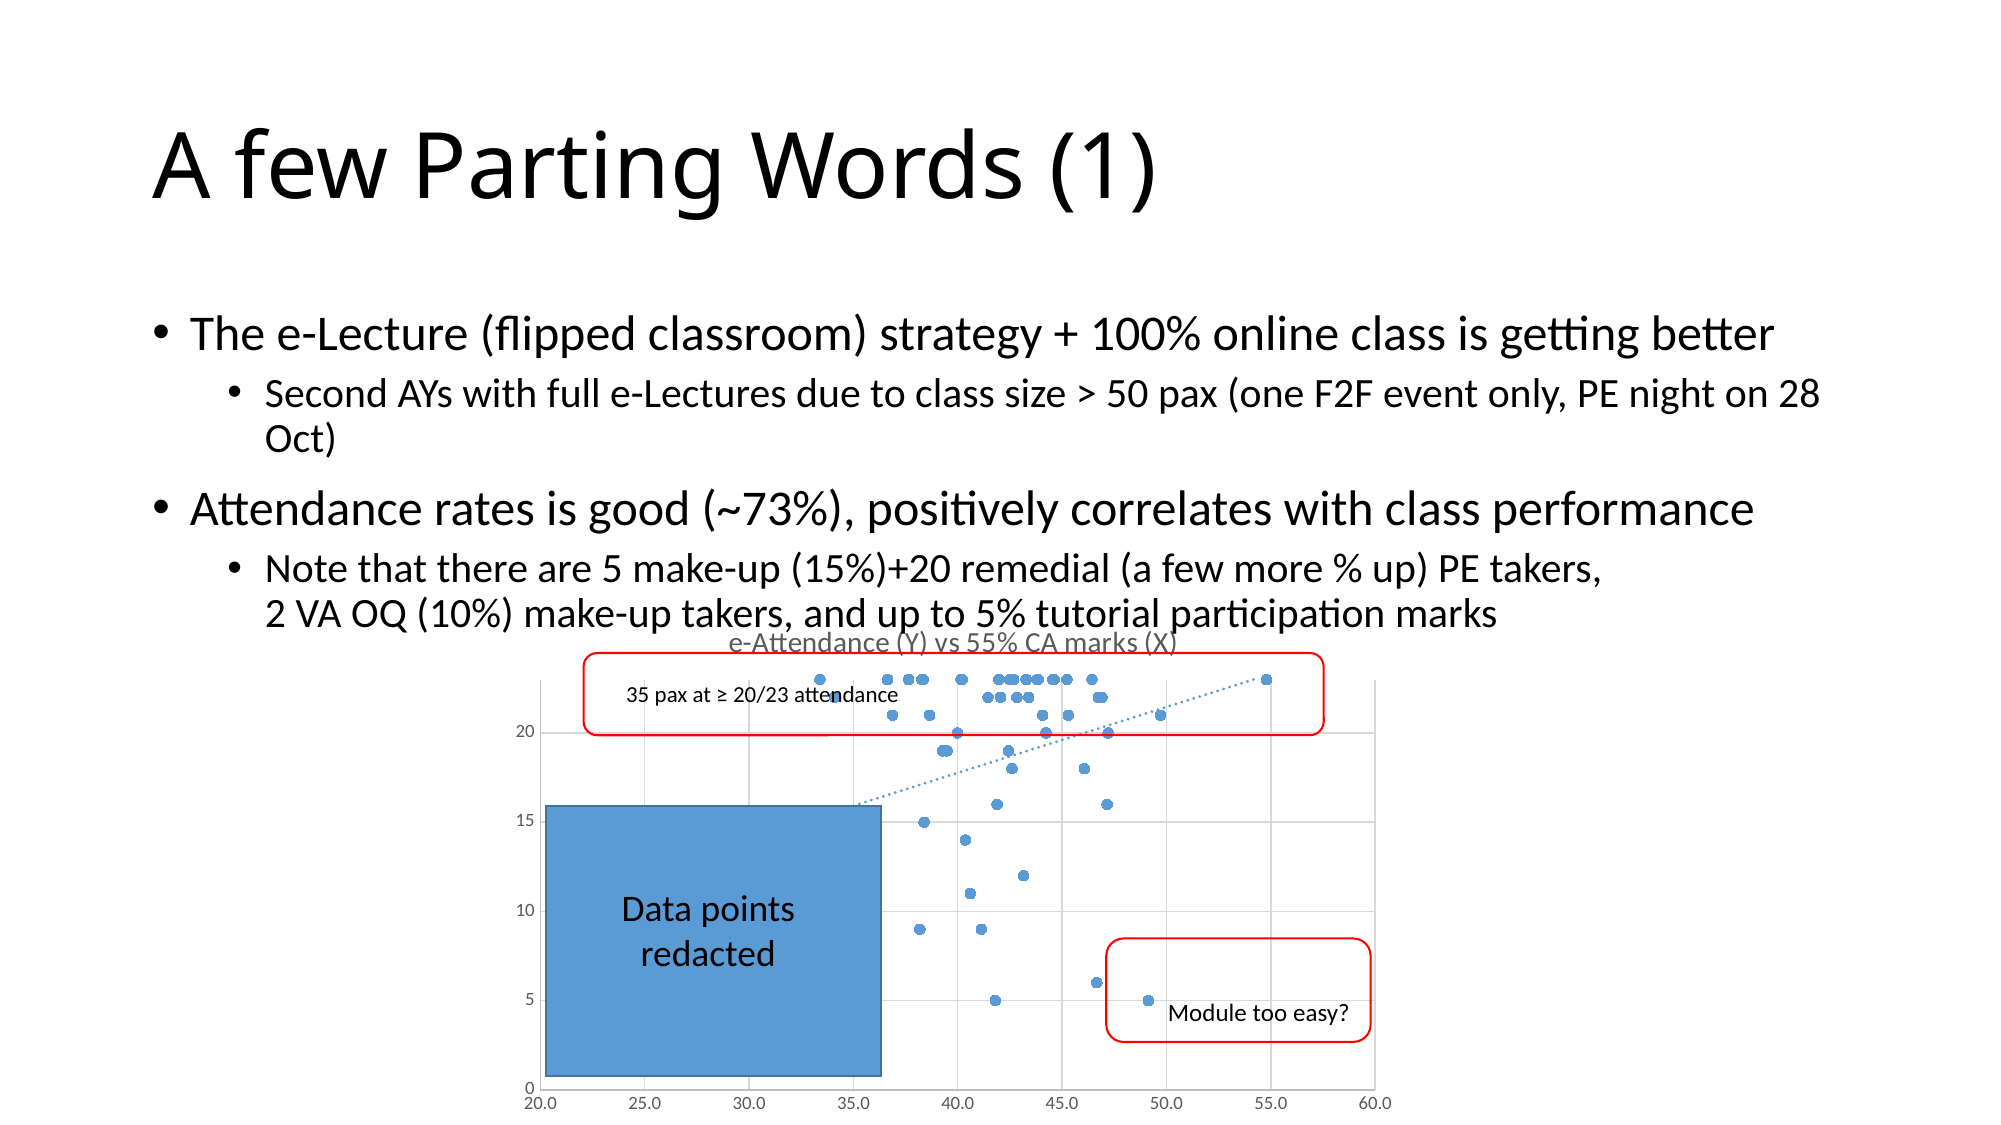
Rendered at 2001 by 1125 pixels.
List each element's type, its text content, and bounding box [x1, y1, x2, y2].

list The e-Lecture (flipped classroom) strategy + 100% online class is getting better Second AYs with full e-Lectures due to class size > 50 pax (one F2F event only, PE night on 28 Oct) Attendance rates is good (~73%), positively correlates with class performance Note that there are 5 make-up (15%)+20 remedial (a few more % up) PE takers, 2 VA OQ (10%) make-up takers, and up to 5% tutorial participation marks [137, 299, 1917, 1125]
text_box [545, 806, 882, 1077]
title A few Parting Words (1) [137, 59, 1863, 278]
chart [497, 603, 1410, 1125]
